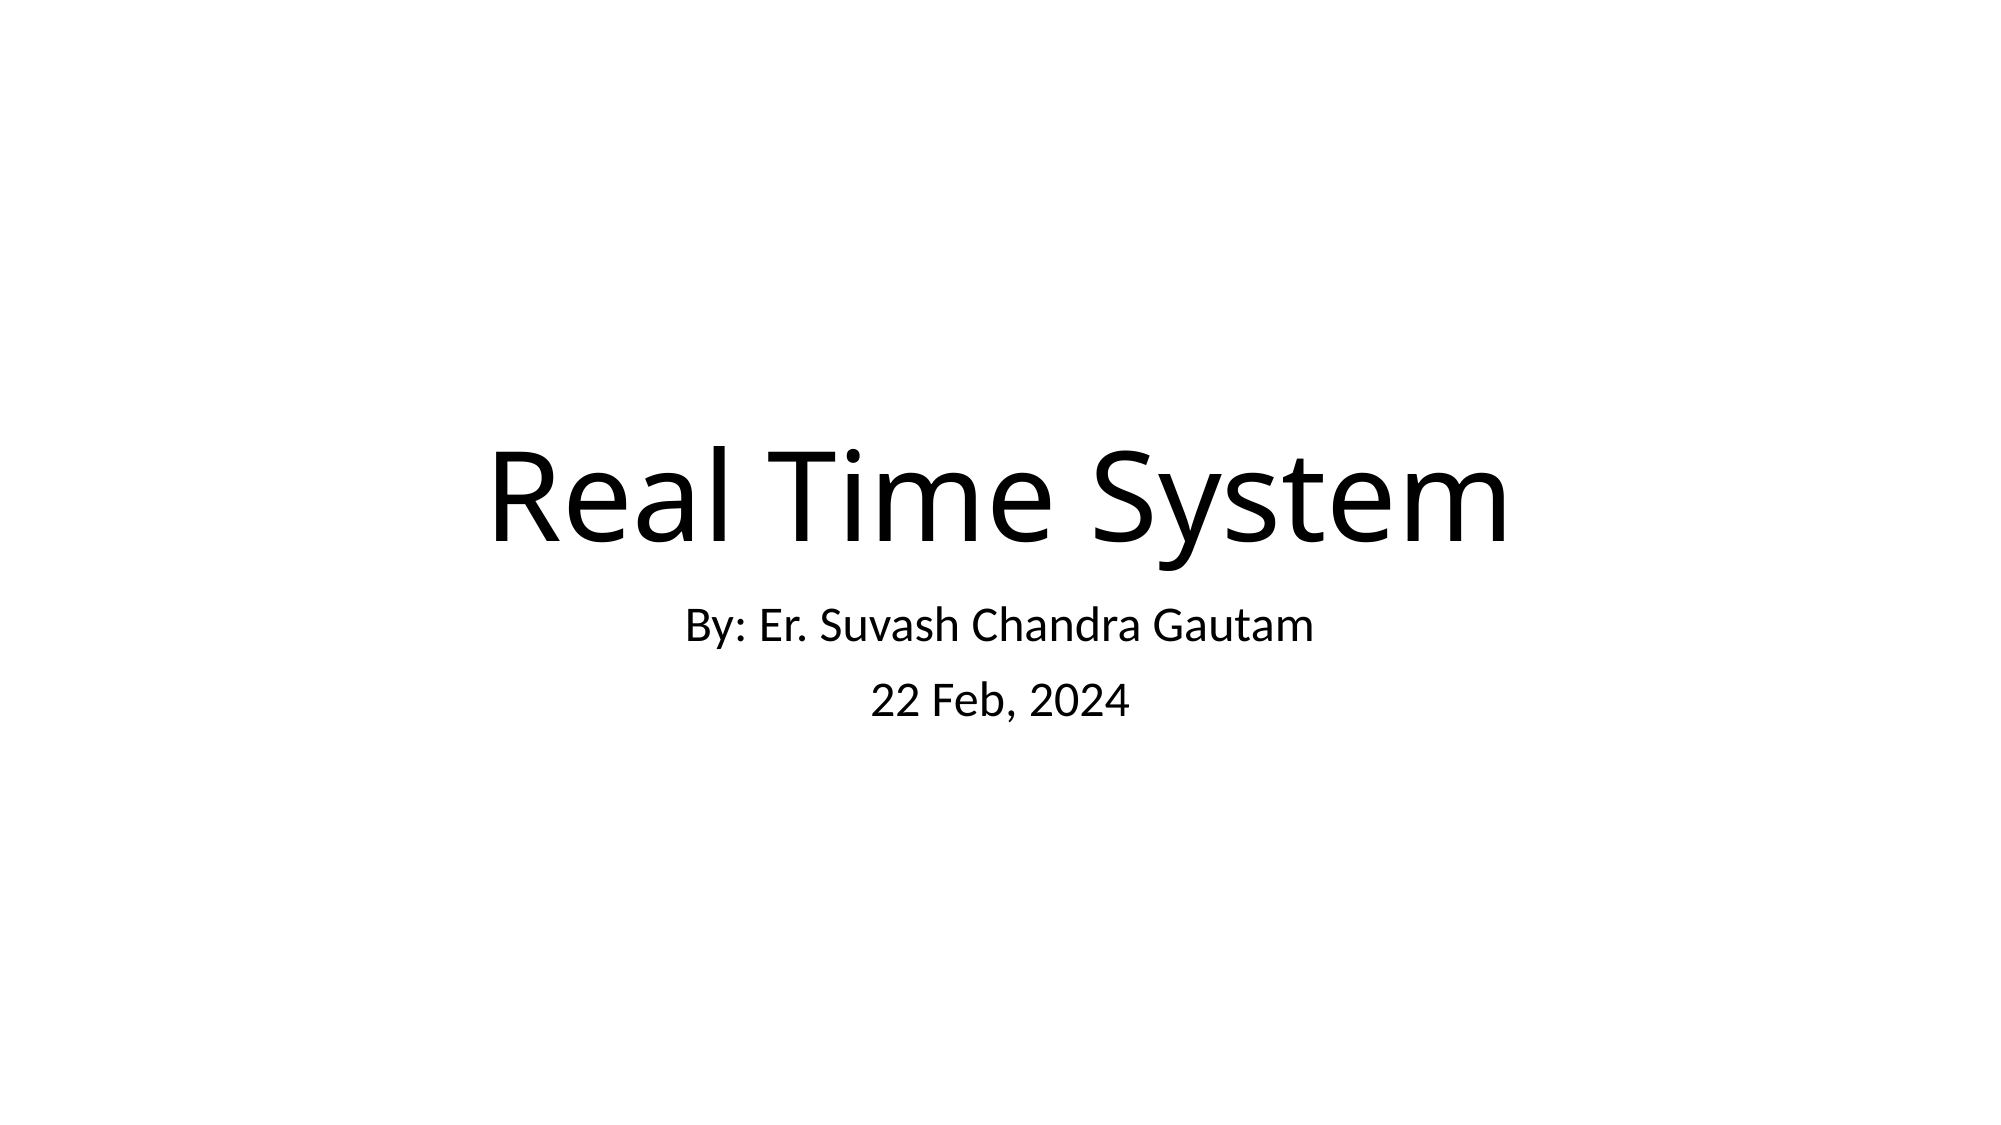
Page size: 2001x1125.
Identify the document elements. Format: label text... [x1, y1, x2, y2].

subtitle By: Er. Suvash Chandra Gautam 22 Feb, 2024 [249, 590, 1750, 863]
title Real Time System [249, 184, 1750, 576]
